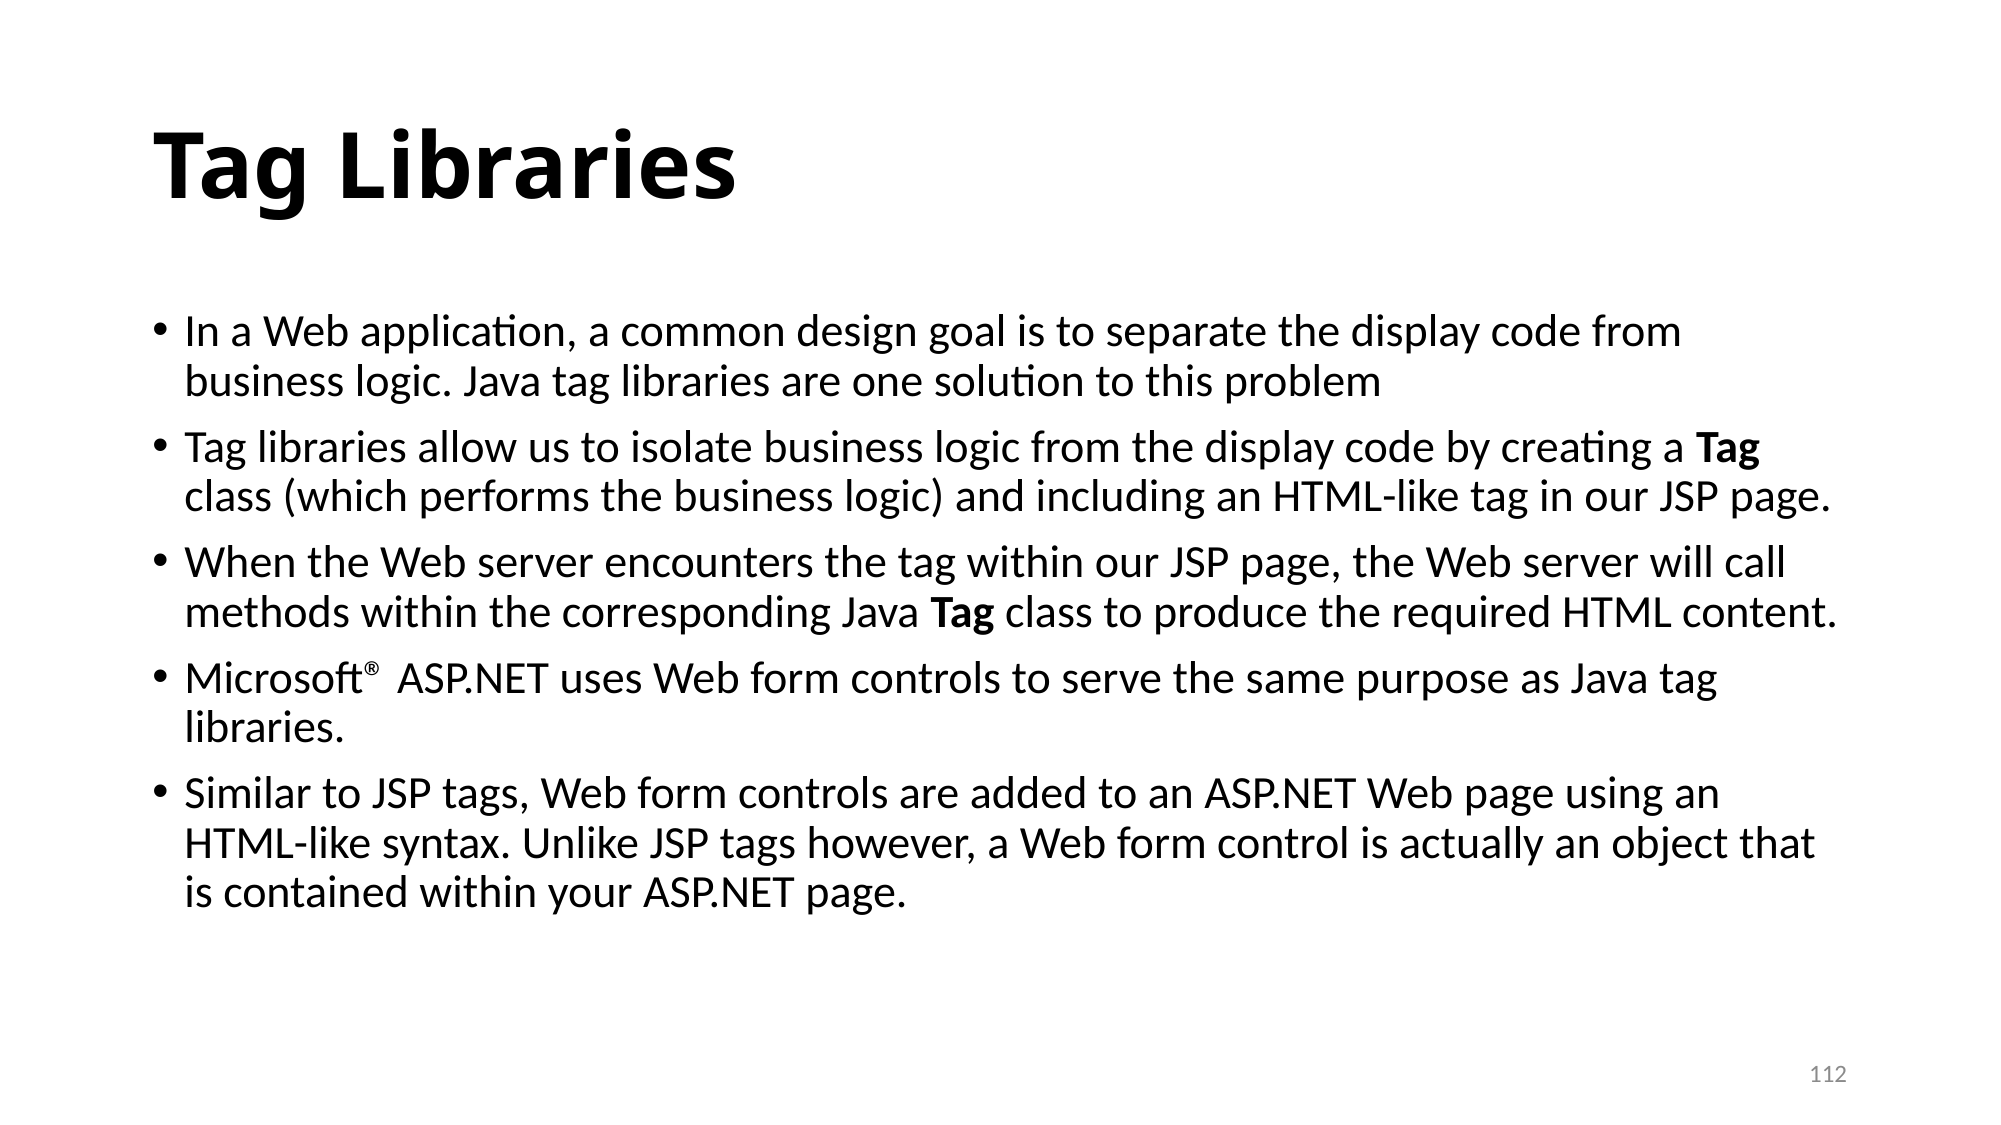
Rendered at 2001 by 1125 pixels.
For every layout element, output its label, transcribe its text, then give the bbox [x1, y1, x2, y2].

title Tag Libraries [137, 59, 1863, 278]
slide_number 112 [1412, 1042, 1863, 1103]
list In a Web application, a common design goal is to separate the display code from business logic. Java tag libraries are one solution to this problem Tag libraries allow us to isolate business logic from the display code by creating a Tag class (which performs the business logic) and including an HTML-like tag in our JSP page. When the Web server encounters the tag within our JSP page, the Web server will call methods within the corresponding Java Tag class to produce the required HTML content. Microsoft® ASP.NET uses Web form controls to serve the same purpose as Java tag libraries. Similar to JSP tags, Web form controls are added to an ASP.NET Web page using an HTML-like syntax. Unlike JSP tags however, a Web form control is actually an object that is contained within your ASP.NET page. [137, 299, 1863, 1014]
